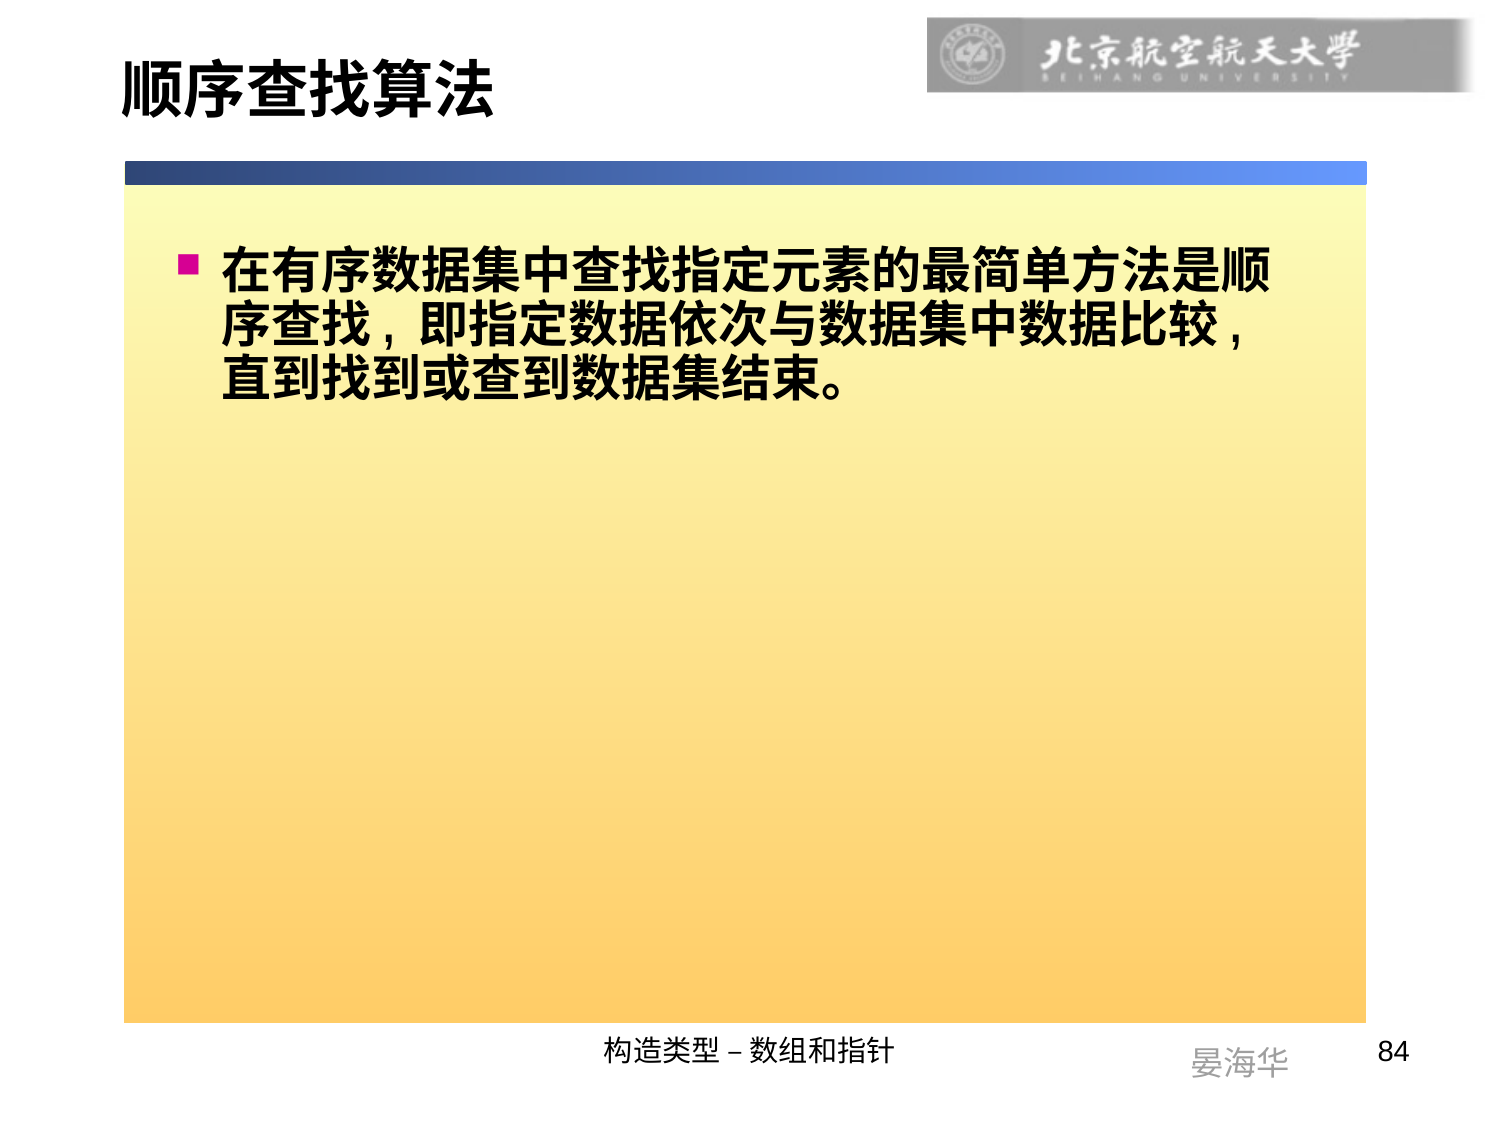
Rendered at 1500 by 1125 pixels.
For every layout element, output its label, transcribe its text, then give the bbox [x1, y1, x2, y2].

slide_number 84 [1074, 1024, 1426, 1103]
footer 构造类型 – 数组和指针 [512, 1024, 988, 1103]
title 顺序查找算法 [105, 25, 1450, 164]
list 在有序数据集中查找指定元素的最简单方法是顺序查找, 即指定数据依次与数据集中数据比较, 直到找到或查到数据集结束。 [160, 237, 1327, 986]
picture [927, 0, 1500, 102]
